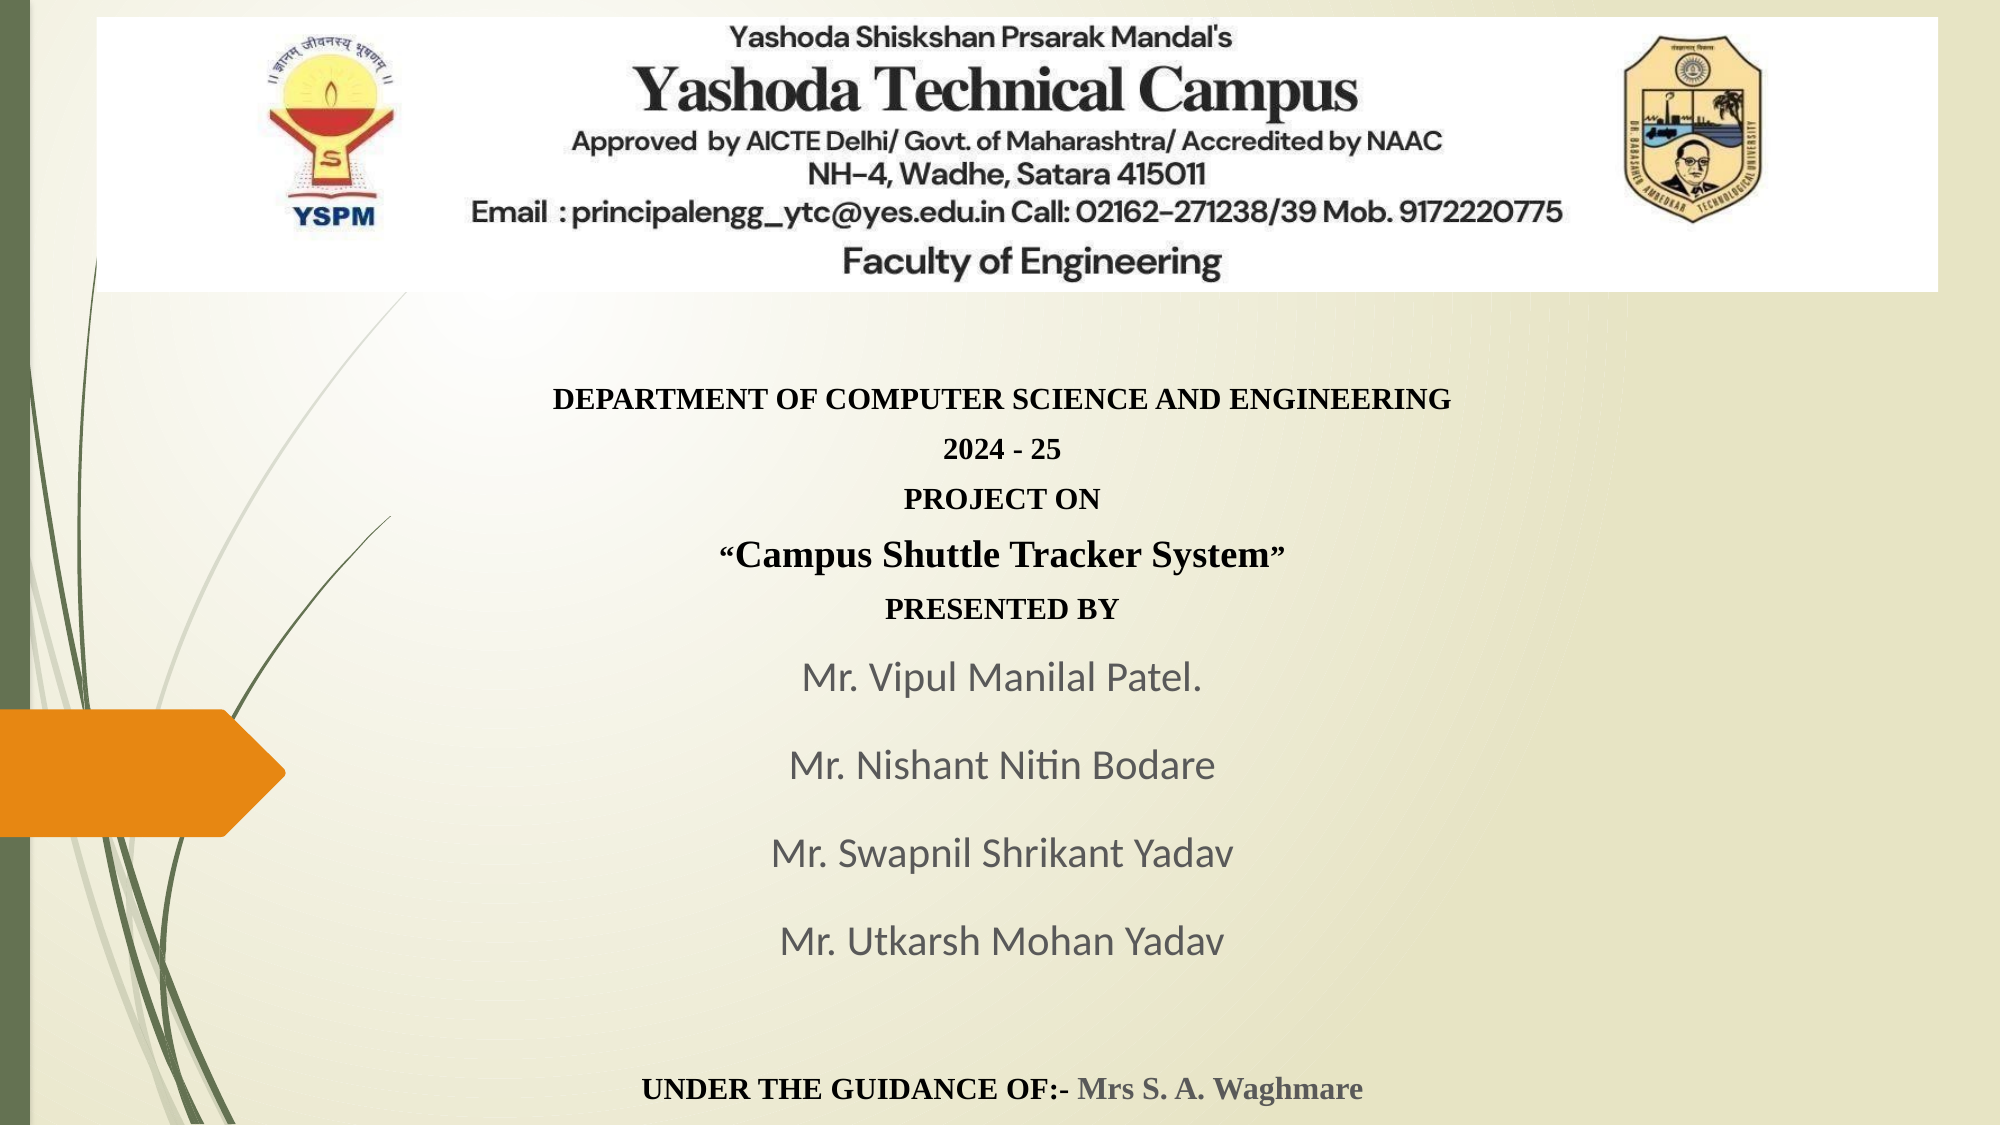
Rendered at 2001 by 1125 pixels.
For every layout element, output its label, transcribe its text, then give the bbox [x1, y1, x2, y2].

picture [96, 17, 1939, 292]
text_box DEPARTMENT OF COMPUTER SCIENCE AND ENGINEERING 2024 - 25 PROJECT ON “Campus Shuttle Tracker System” PRESENTED BY Mr. Vipul Manilal Patel. Mr. Nishant Nitin Bodare Mr. Swapnil Shrikant Yadav Mr. Utkarsh Mohan Yadav UNDER THE GUIDANCE OF:- Mrs S. A. Waghmare [96, 320, 1909, 1125]
